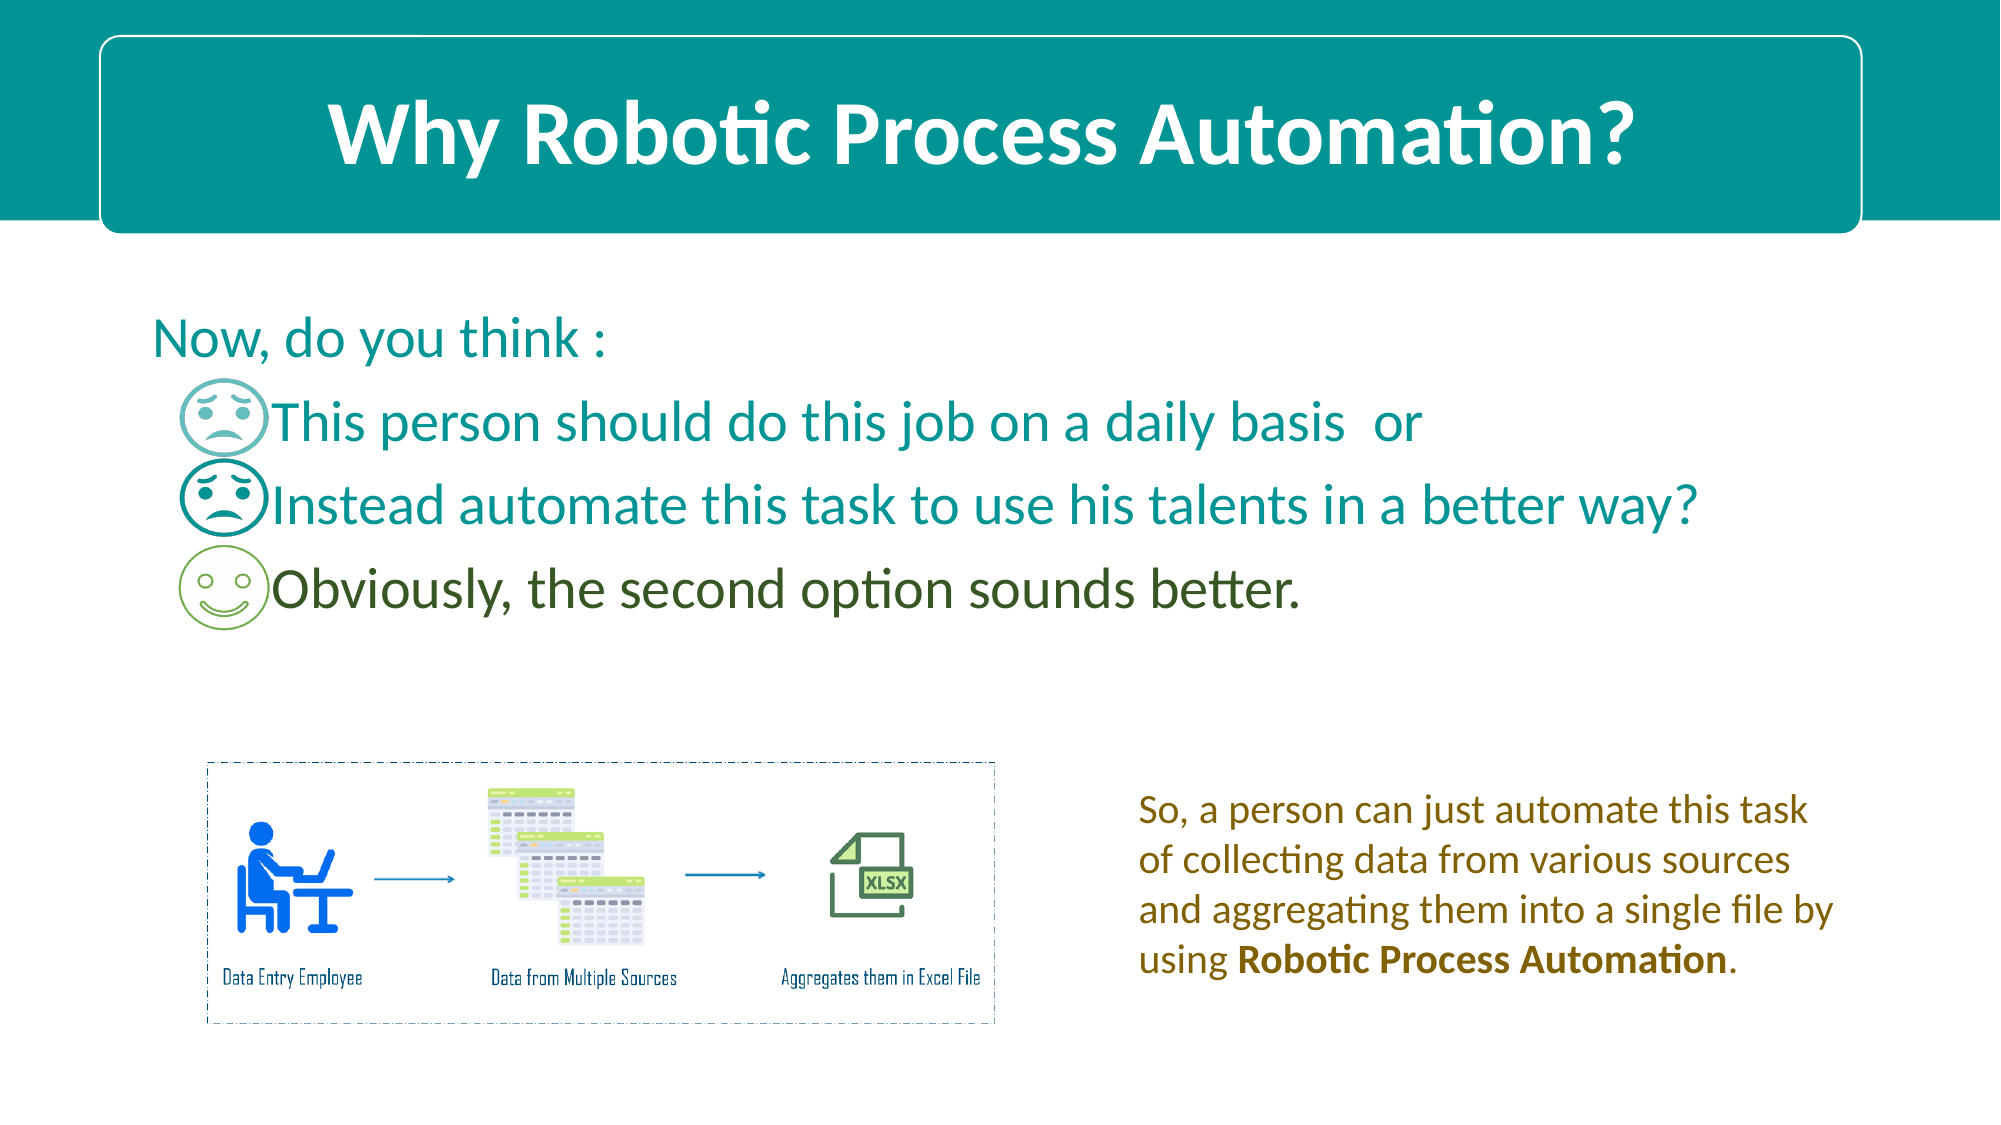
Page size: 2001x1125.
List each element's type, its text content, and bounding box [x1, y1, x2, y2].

list Now, do you think : This person should do this job on a daily basis or Instead automate this task to use his talents in a better way? Obviously, the second option sounds better. [137, 299, 1863, 640]
text_box [0, 0, 2000, 221]
picture [207, 762, 995, 1024]
picture [168, 366, 280, 640]
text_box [99, 36, 1864, 235]
text_box So, a person can just automate this task of collecting data from various sources and aggregating them into a single file by using Robotic Process Automation. [1123, 774, 1863, 989]
